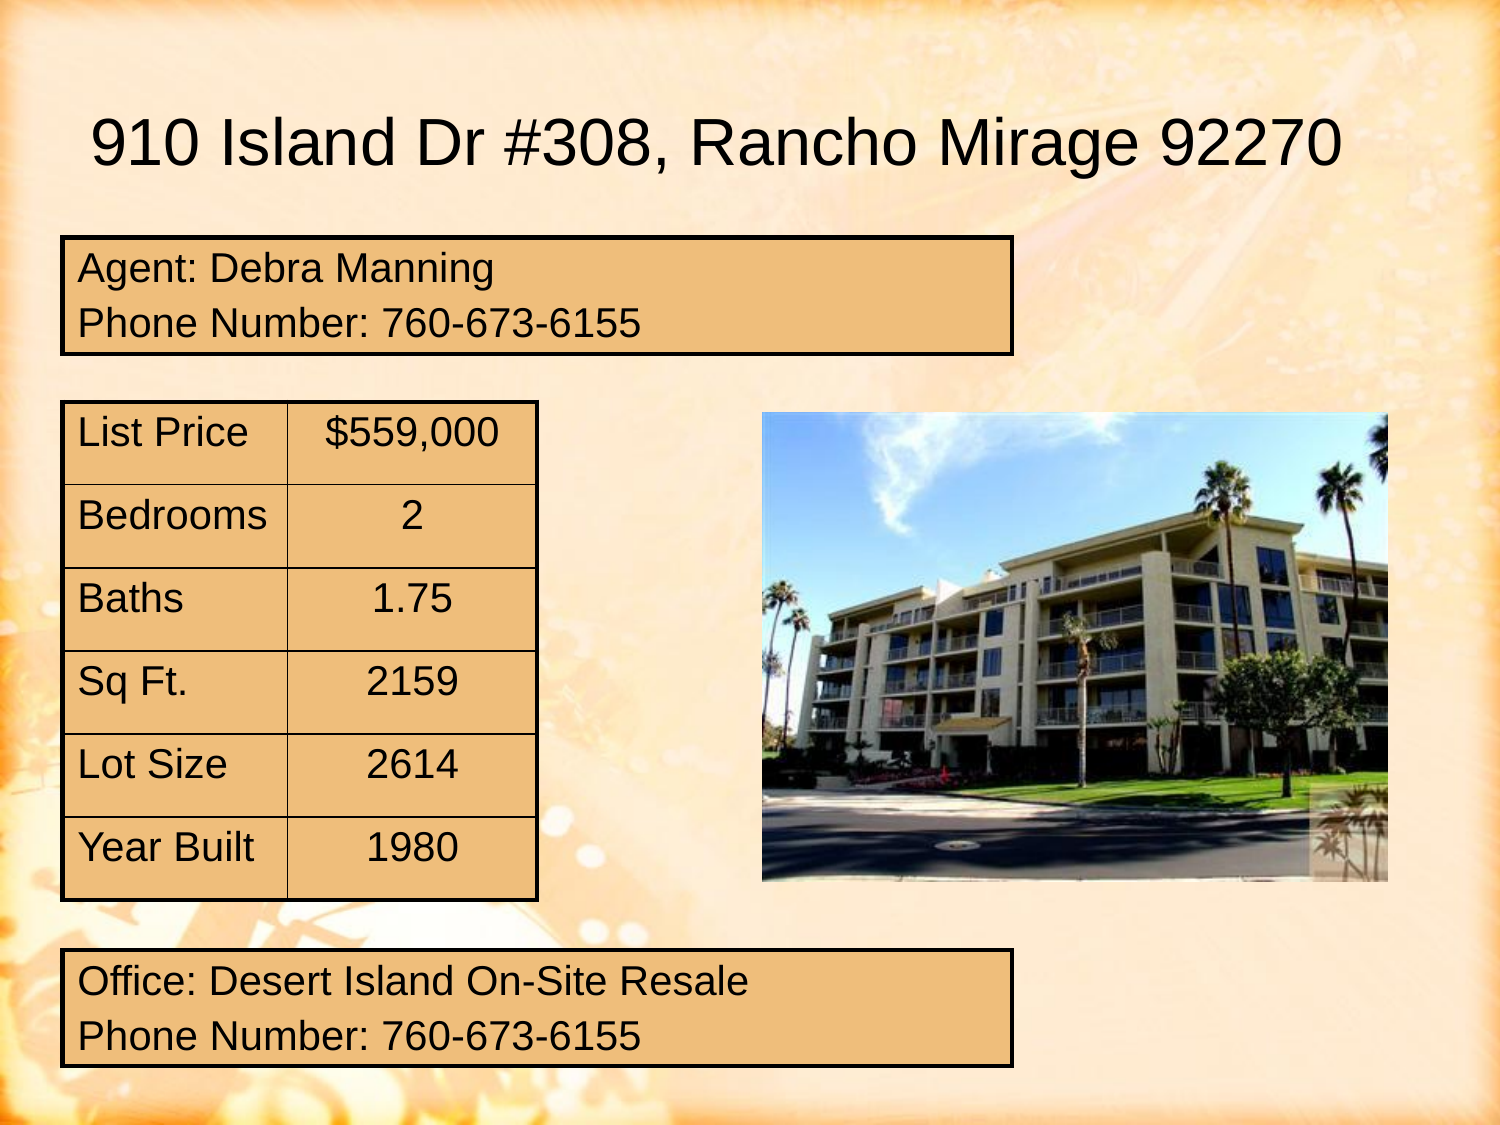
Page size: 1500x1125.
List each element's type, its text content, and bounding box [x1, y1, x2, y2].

table_cell 2159 [288, 652, 535, 733]
table_header $559,000 [288, 404, 535, 484]
table_cell 1980 [288, 818, 535, 898]
title 910 Island Dr #308, Rancho Mirage 92270 [74, 44, 1426, 233]
table_header Office: Desert Island On-Site Resale Phone Number: 760-673-6155 [65, 952, 1010, 1064]
table_cell 2614 [288, 735, 535, 816]
table_cell Sq Ft. [65, 652, 287, 733]
picture [0, 0, 1500, 1125]
table_cell Lot Size [65, 735, 287, 816]
table_cell Baths [65, 569, 287, 650]
table_header Agent: Debra Manning Phone Number: 760-673-6155 [65, 240, 1010, 352]
table_header List Price [65, 404, 287, 484]
table_cell Bedrooms [65, 485, 287, 567]
table_cell Year Built [65, 818, 287, 898]
table_cell 1.75 [288, 569, 535, 650]
table_cell 2 [288, 485, 535, 567]
